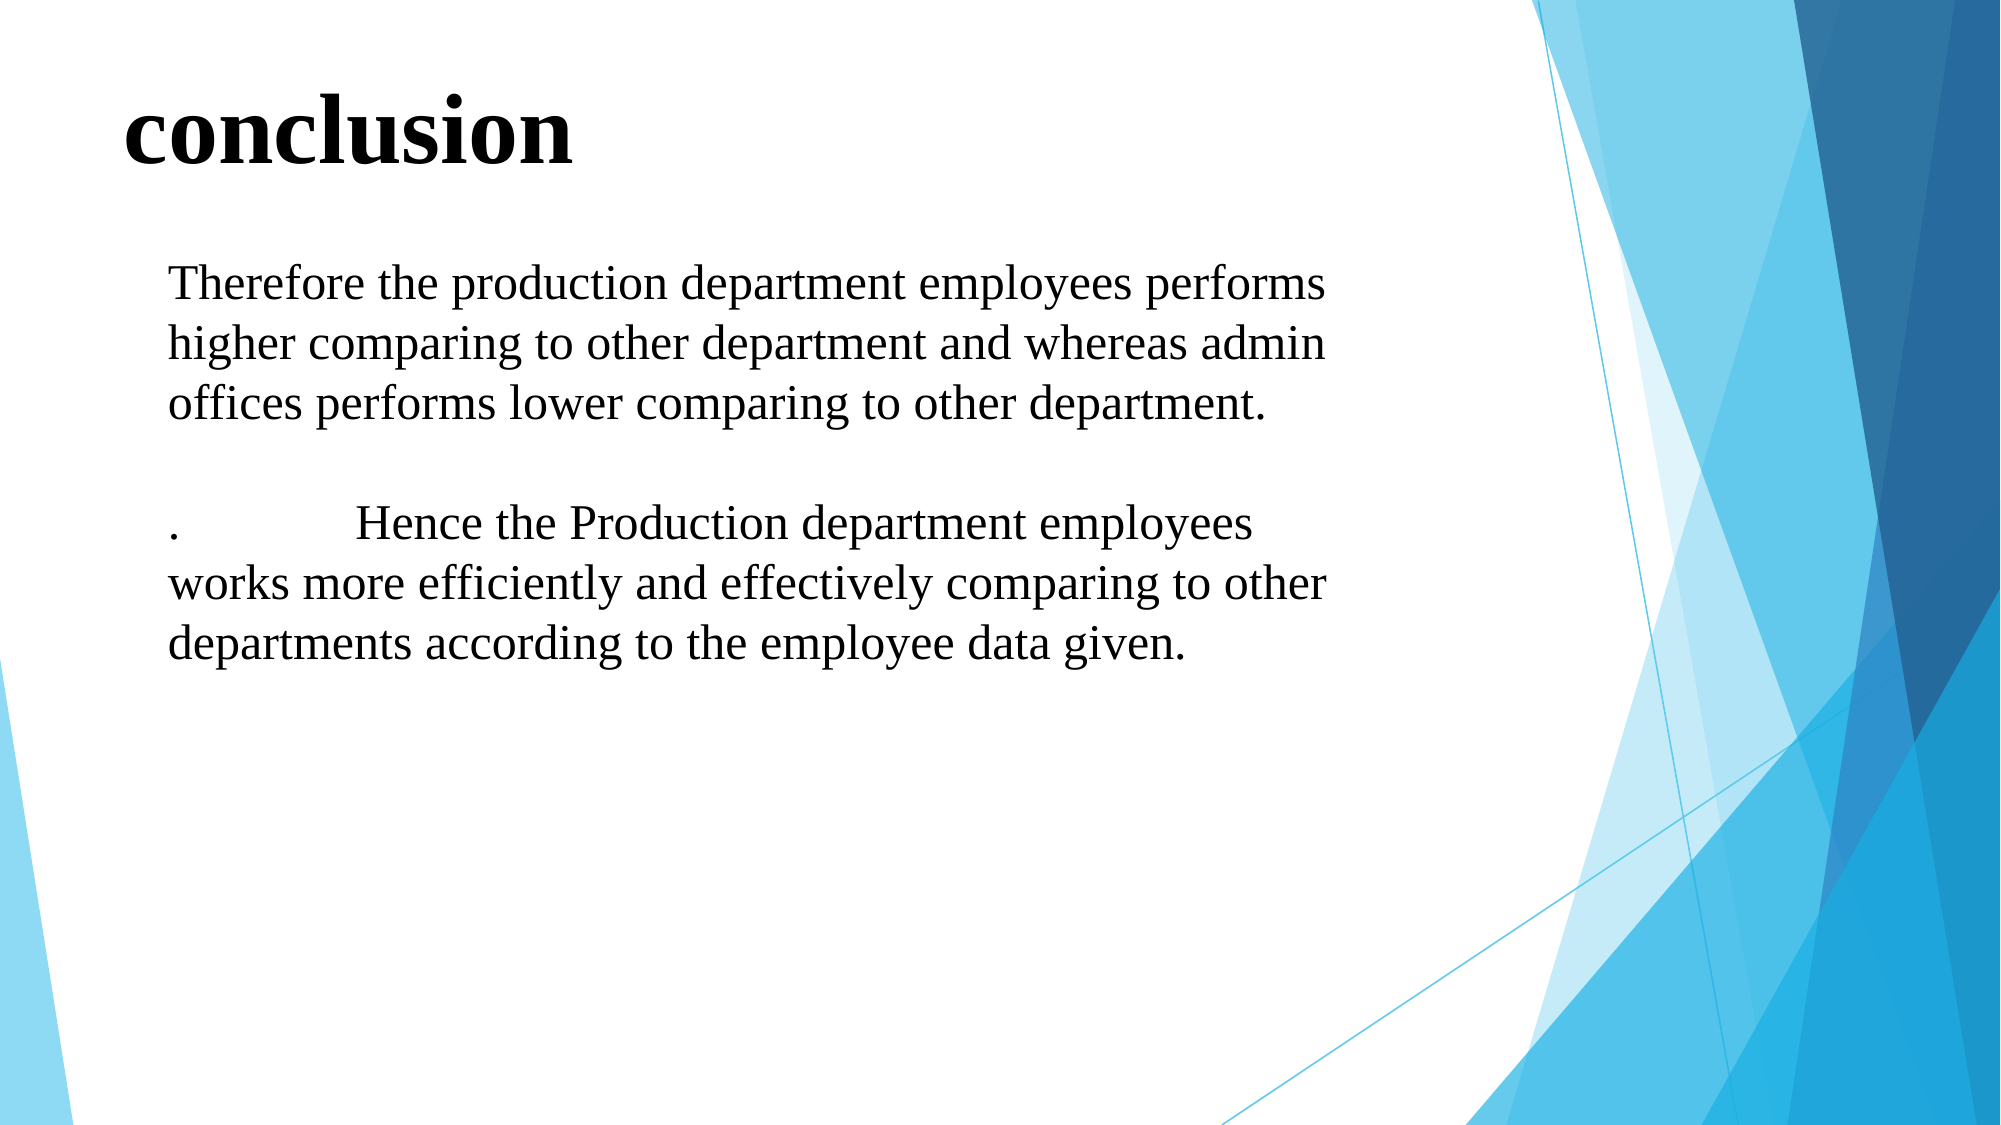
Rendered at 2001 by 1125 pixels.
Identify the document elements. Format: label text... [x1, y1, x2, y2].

text_box Therefore the production department employees performs higher comparing to other department and whereas admin offices performs lower comparing to other department. . Hence the Production department employees works more efficiently and effectively comparing to other departments according to the employee data given. [167, 249, 1372, 670]
text_box [125, 237, 1663, 340]
title conclusion [123, 63, 1877, 180]
